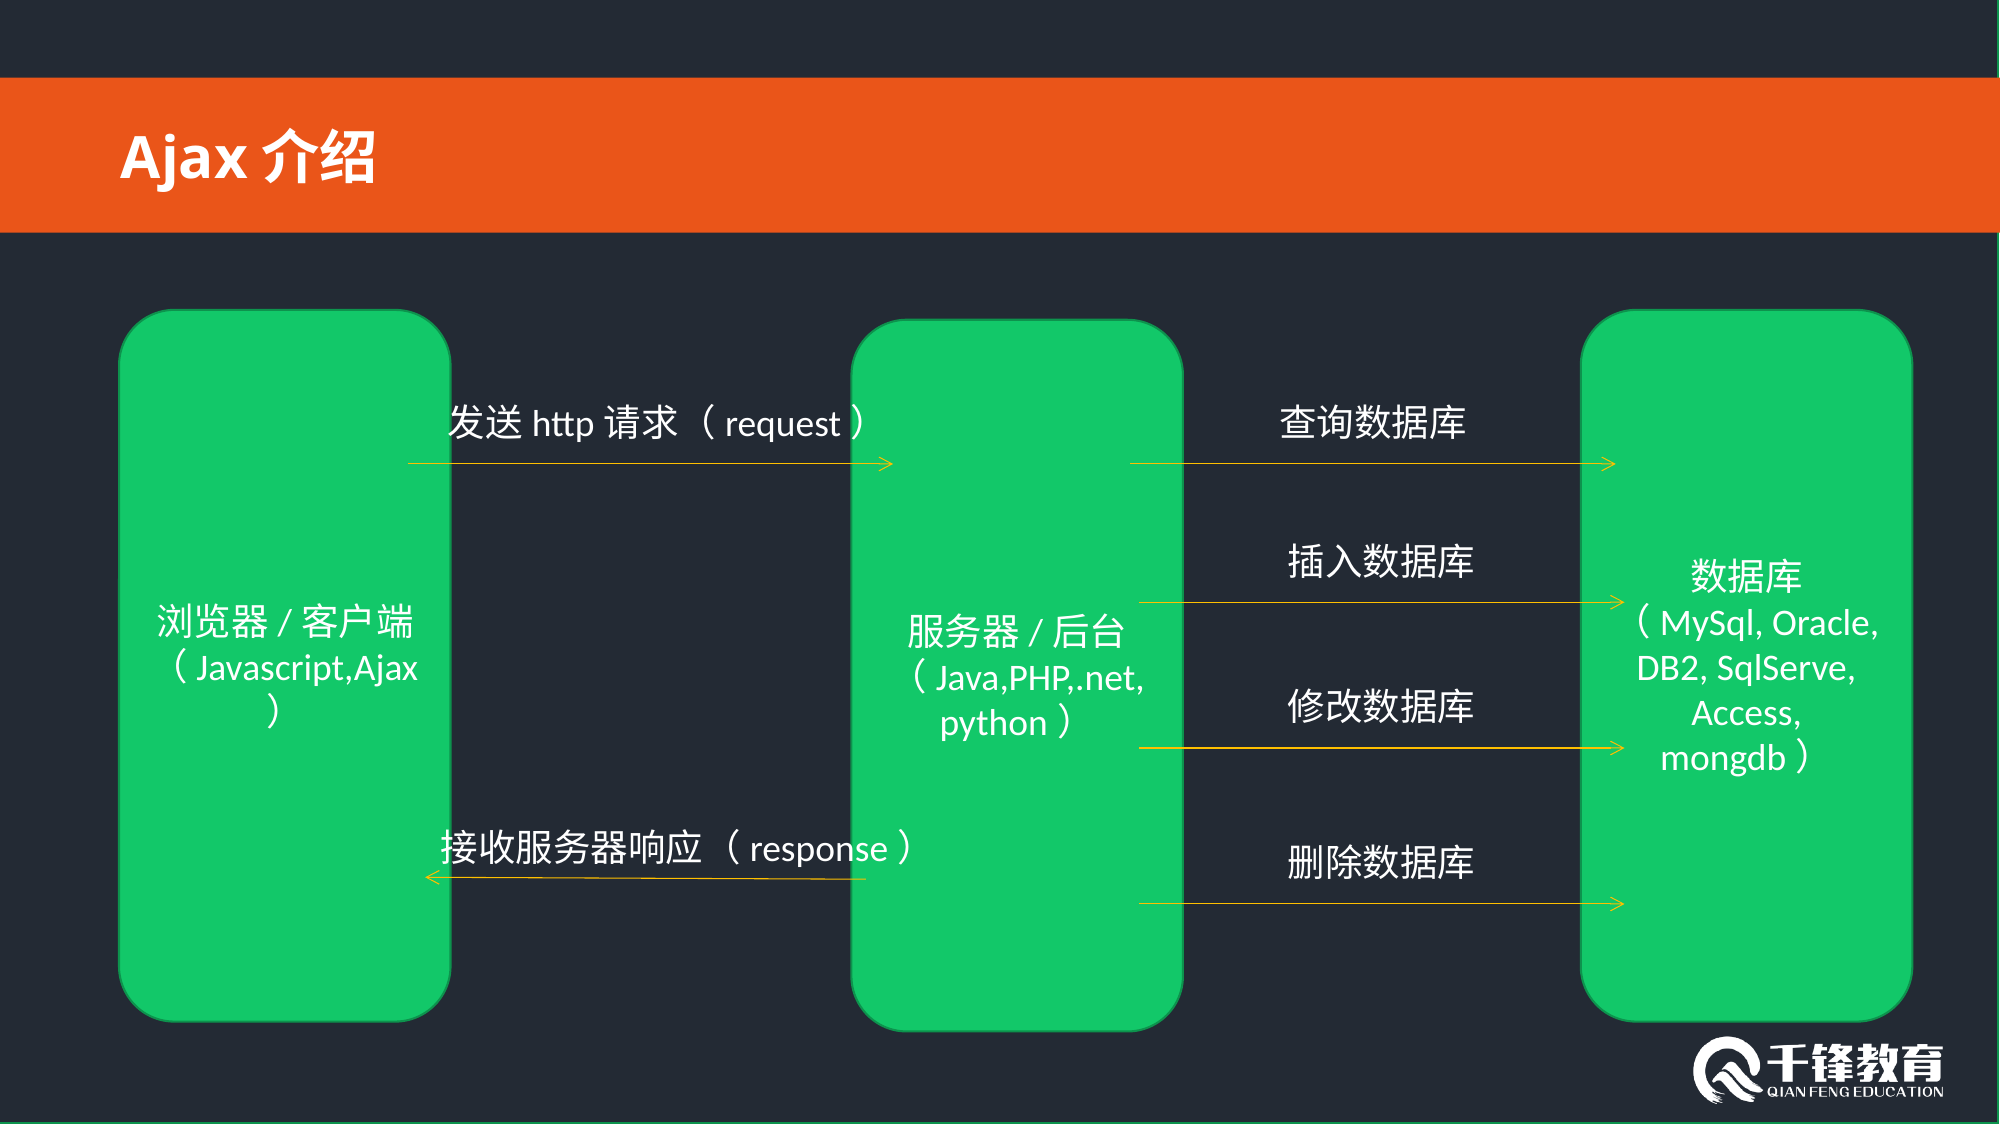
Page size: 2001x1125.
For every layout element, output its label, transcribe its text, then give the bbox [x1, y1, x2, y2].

text_box [0, 234, 1999, 1124]
text_box 插入数据库 [1273, 530, 1491, 590]
picture [1691, 1031, 1948, 1109]
text_box 查询数据库 [1264, 391, 1482, 452]
text_box 接收服务器响应（response） [426, 816, 950, 877]
text_box 数据库 （MySql, Oracle, DB2, SqlServe, Access, mongdb） [1579, 308, 1914, 1023]
text_box 删除数据库 [1273, 831, 1491, 892]
text_box Ajax介绍 [106, 112, 1692, 198]
text_box 服务器/后台 （Java,PHP,.net, python） [850, 318, 1184, 1033]
text_box [0, 77, 2000, 234]
text_box 修改数据库 [1273, 675, 1491, 736]
text_box 浏览器/客户端 （Javascript,Ajax） [117, 308, 452, 1023]
text_box [0, 0, 1999, 77]
text_box 发送http请求（request） [433, 391, 903, 452]
